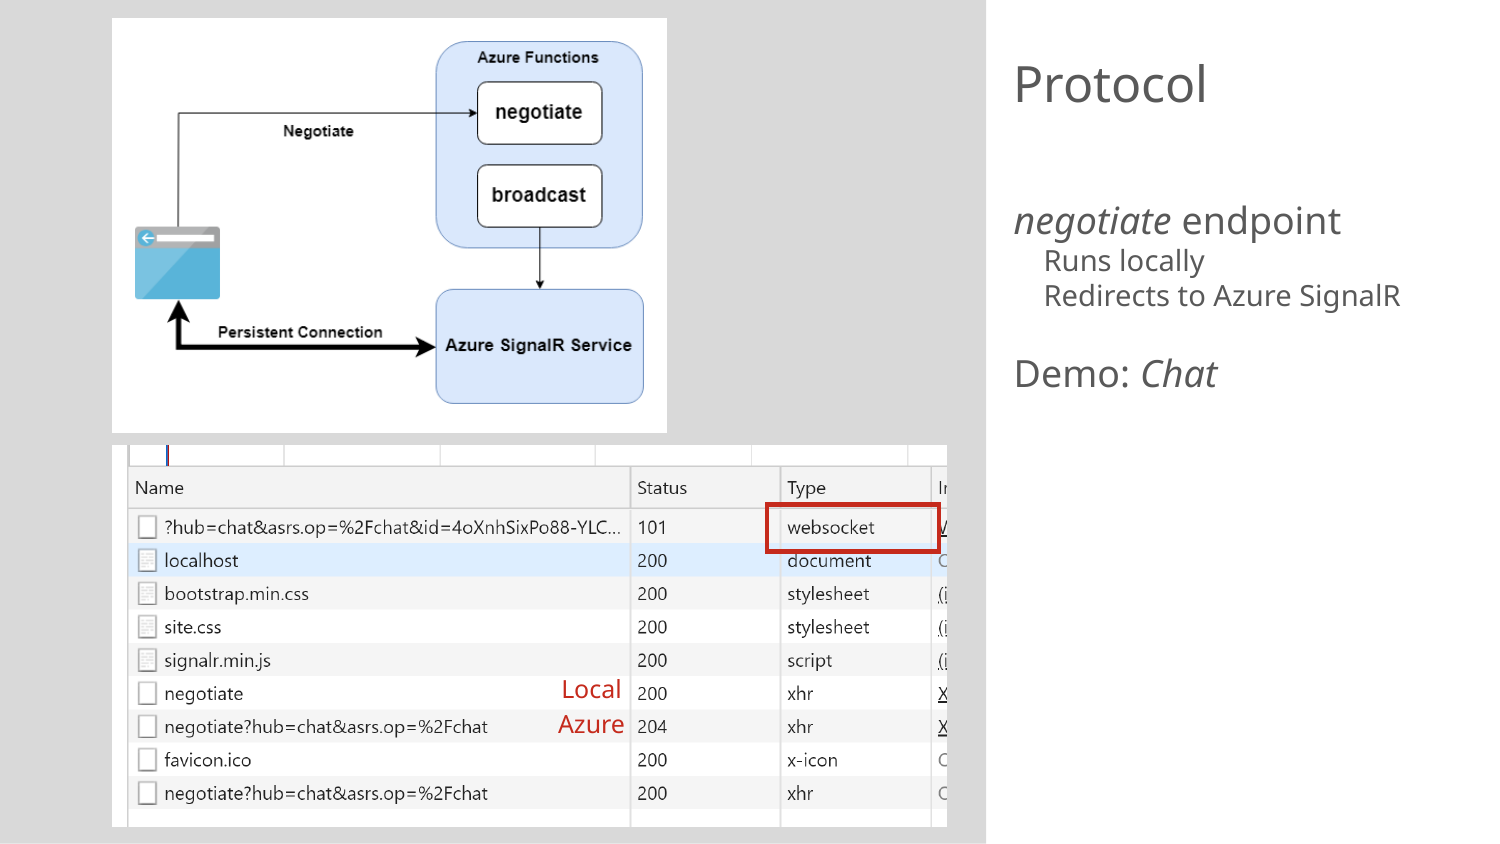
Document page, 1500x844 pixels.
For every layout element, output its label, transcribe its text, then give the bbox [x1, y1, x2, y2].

picture [112, 18, 668, 433]
list negotiate endpoint Runs locally Redirects to Azure SignalR Demo: Chat [1013, 197, 1459, 804]
title Protocol [1013, 30, 1459, 113]
picture [112, 445, 947, 827]
